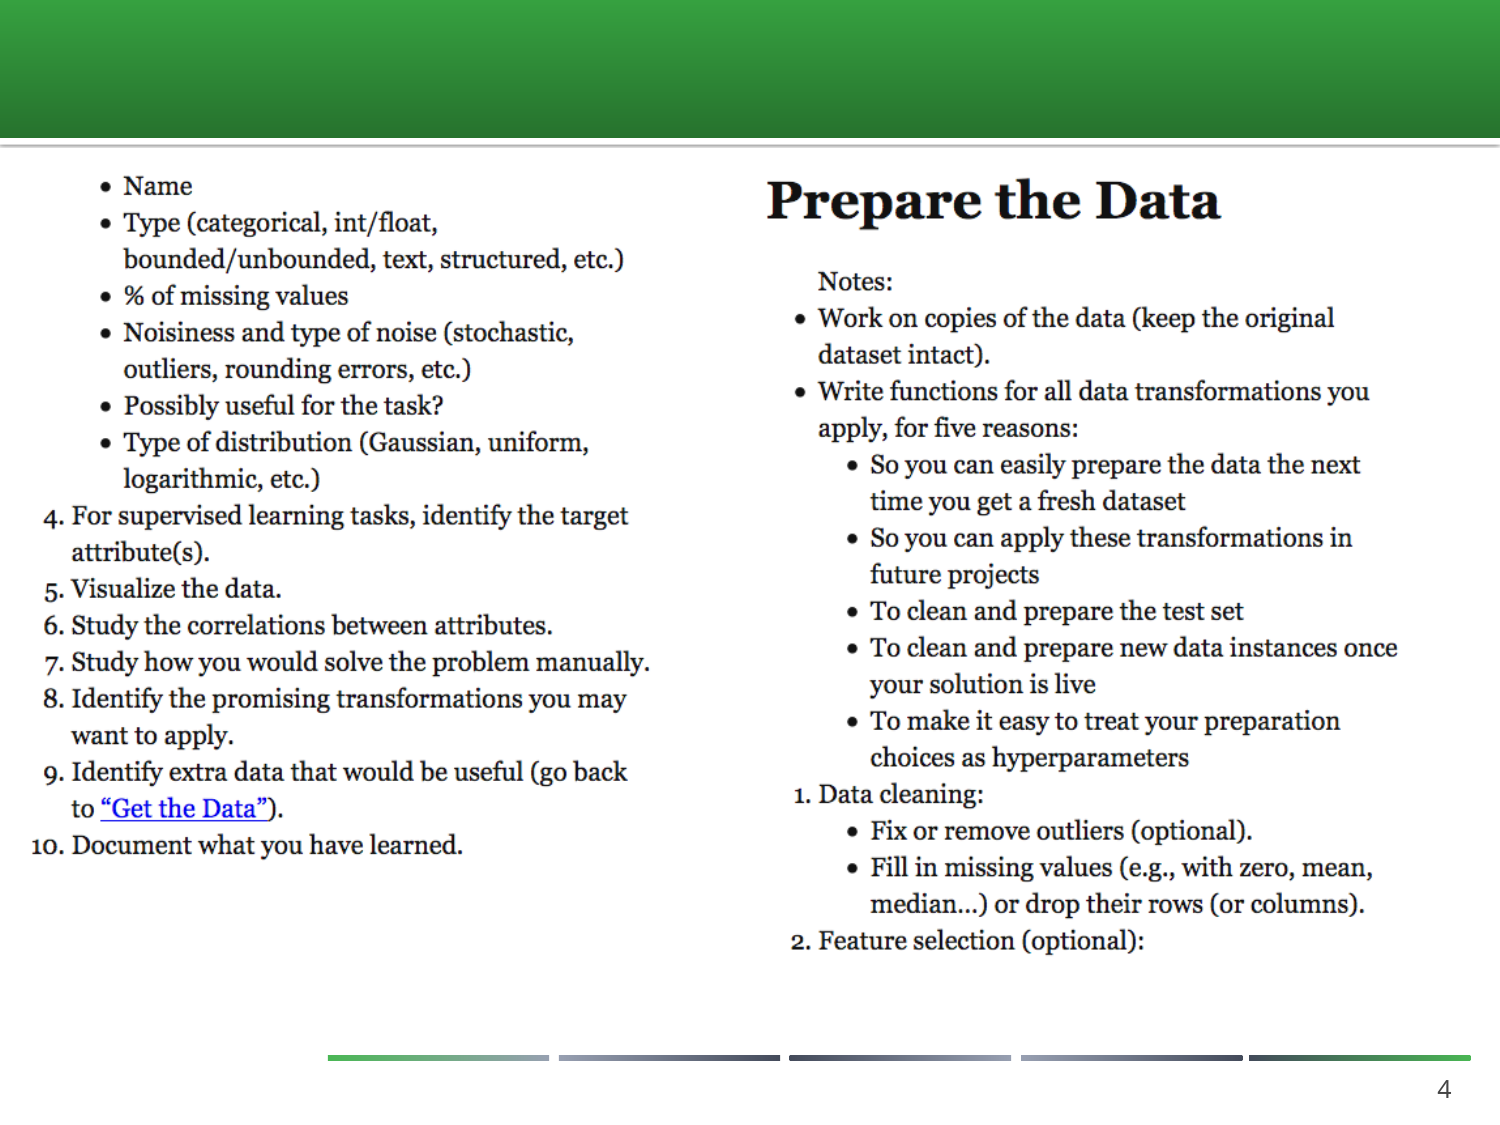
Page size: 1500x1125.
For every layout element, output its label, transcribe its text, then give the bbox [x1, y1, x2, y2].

picture [0, 148, 1500, 985]
slide_number 3 [1345, 1062, 1467, 1108]
